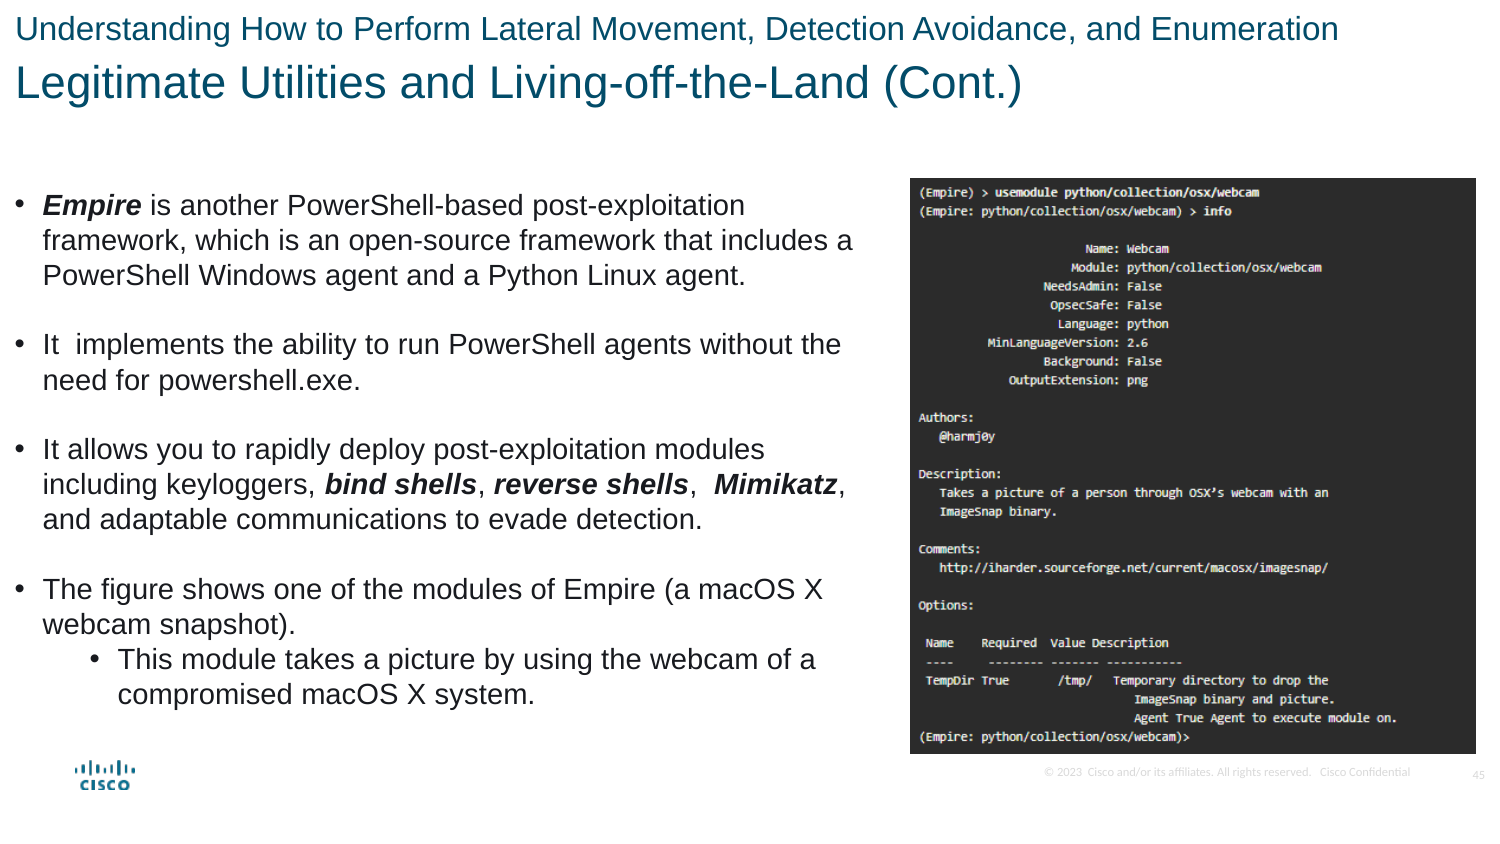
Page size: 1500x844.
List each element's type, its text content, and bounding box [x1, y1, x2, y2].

text_box Empire is another PowerShell-based post-exploitation framework, which is an open-source framework that includes a PowerShell Windows agent and a Python Linux agent. It implements the ability to run PowerShell agents without the need for powershell.exe. It allows you to rapidly deploy post-exploitation modules including keyloggers, bind shells, reverse shells, Mimikatz, and adaptable communications to evade detection. The figure shows one of the modules of Empire (a macOS X webcam snapshot). This module takes a picture by using the webcam of a compromised macOS X system. [0, 178, 870, 718]
picture [75, 759, 135, 790]
list Understanding How to Perform Lateral Movement, Detection Avoidance, and Enumeration [0, 0, 1500, 45]
list Legitimate Utilities and Living-off-the-Land (Cont.) [0, 45, 1500, 109]
picture [910, 178, 1476, 754]
slide_number 45 [1425, 759, 1500, 797]
